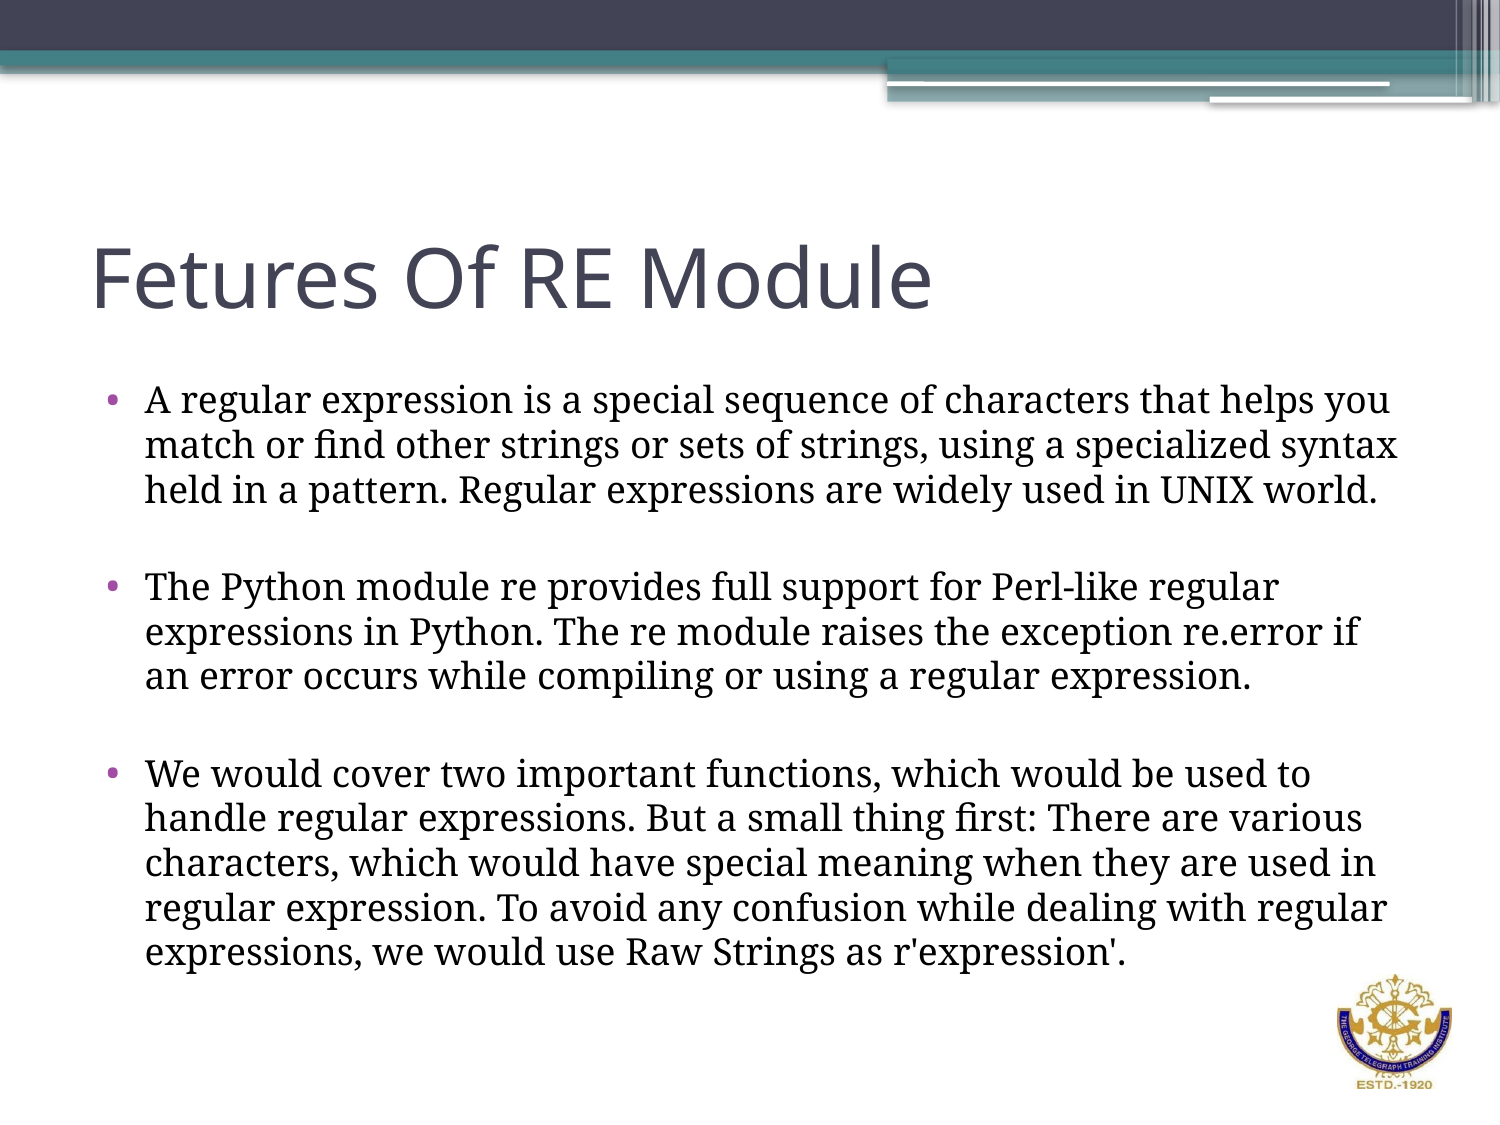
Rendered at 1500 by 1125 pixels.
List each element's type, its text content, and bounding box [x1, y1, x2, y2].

title Fetures Of RE Module [75, 187, 1425, 363]
list A regular expression is a special sequence of characters that helps you match or find other strings or sets of strings, using a specialized syntax held in a pattern. Regular expressions are widely used in UNIX world. The Python module re provides full support for Perl-like regular expressions in Python. The re module raises the exception re.error if an error occurs while compiling or using a regular expression. We would cover two important functions, which would be used to handle regular expressions. But a small thing first: There are various characters, which would have special meaning when they are used in regular expression. To avoid any confusion while dealing with regular expressions, we would use Raw Strings as r'expression'. [75, 368, 1425, 1079]
picture [1337, 974, 1452, 1090]
